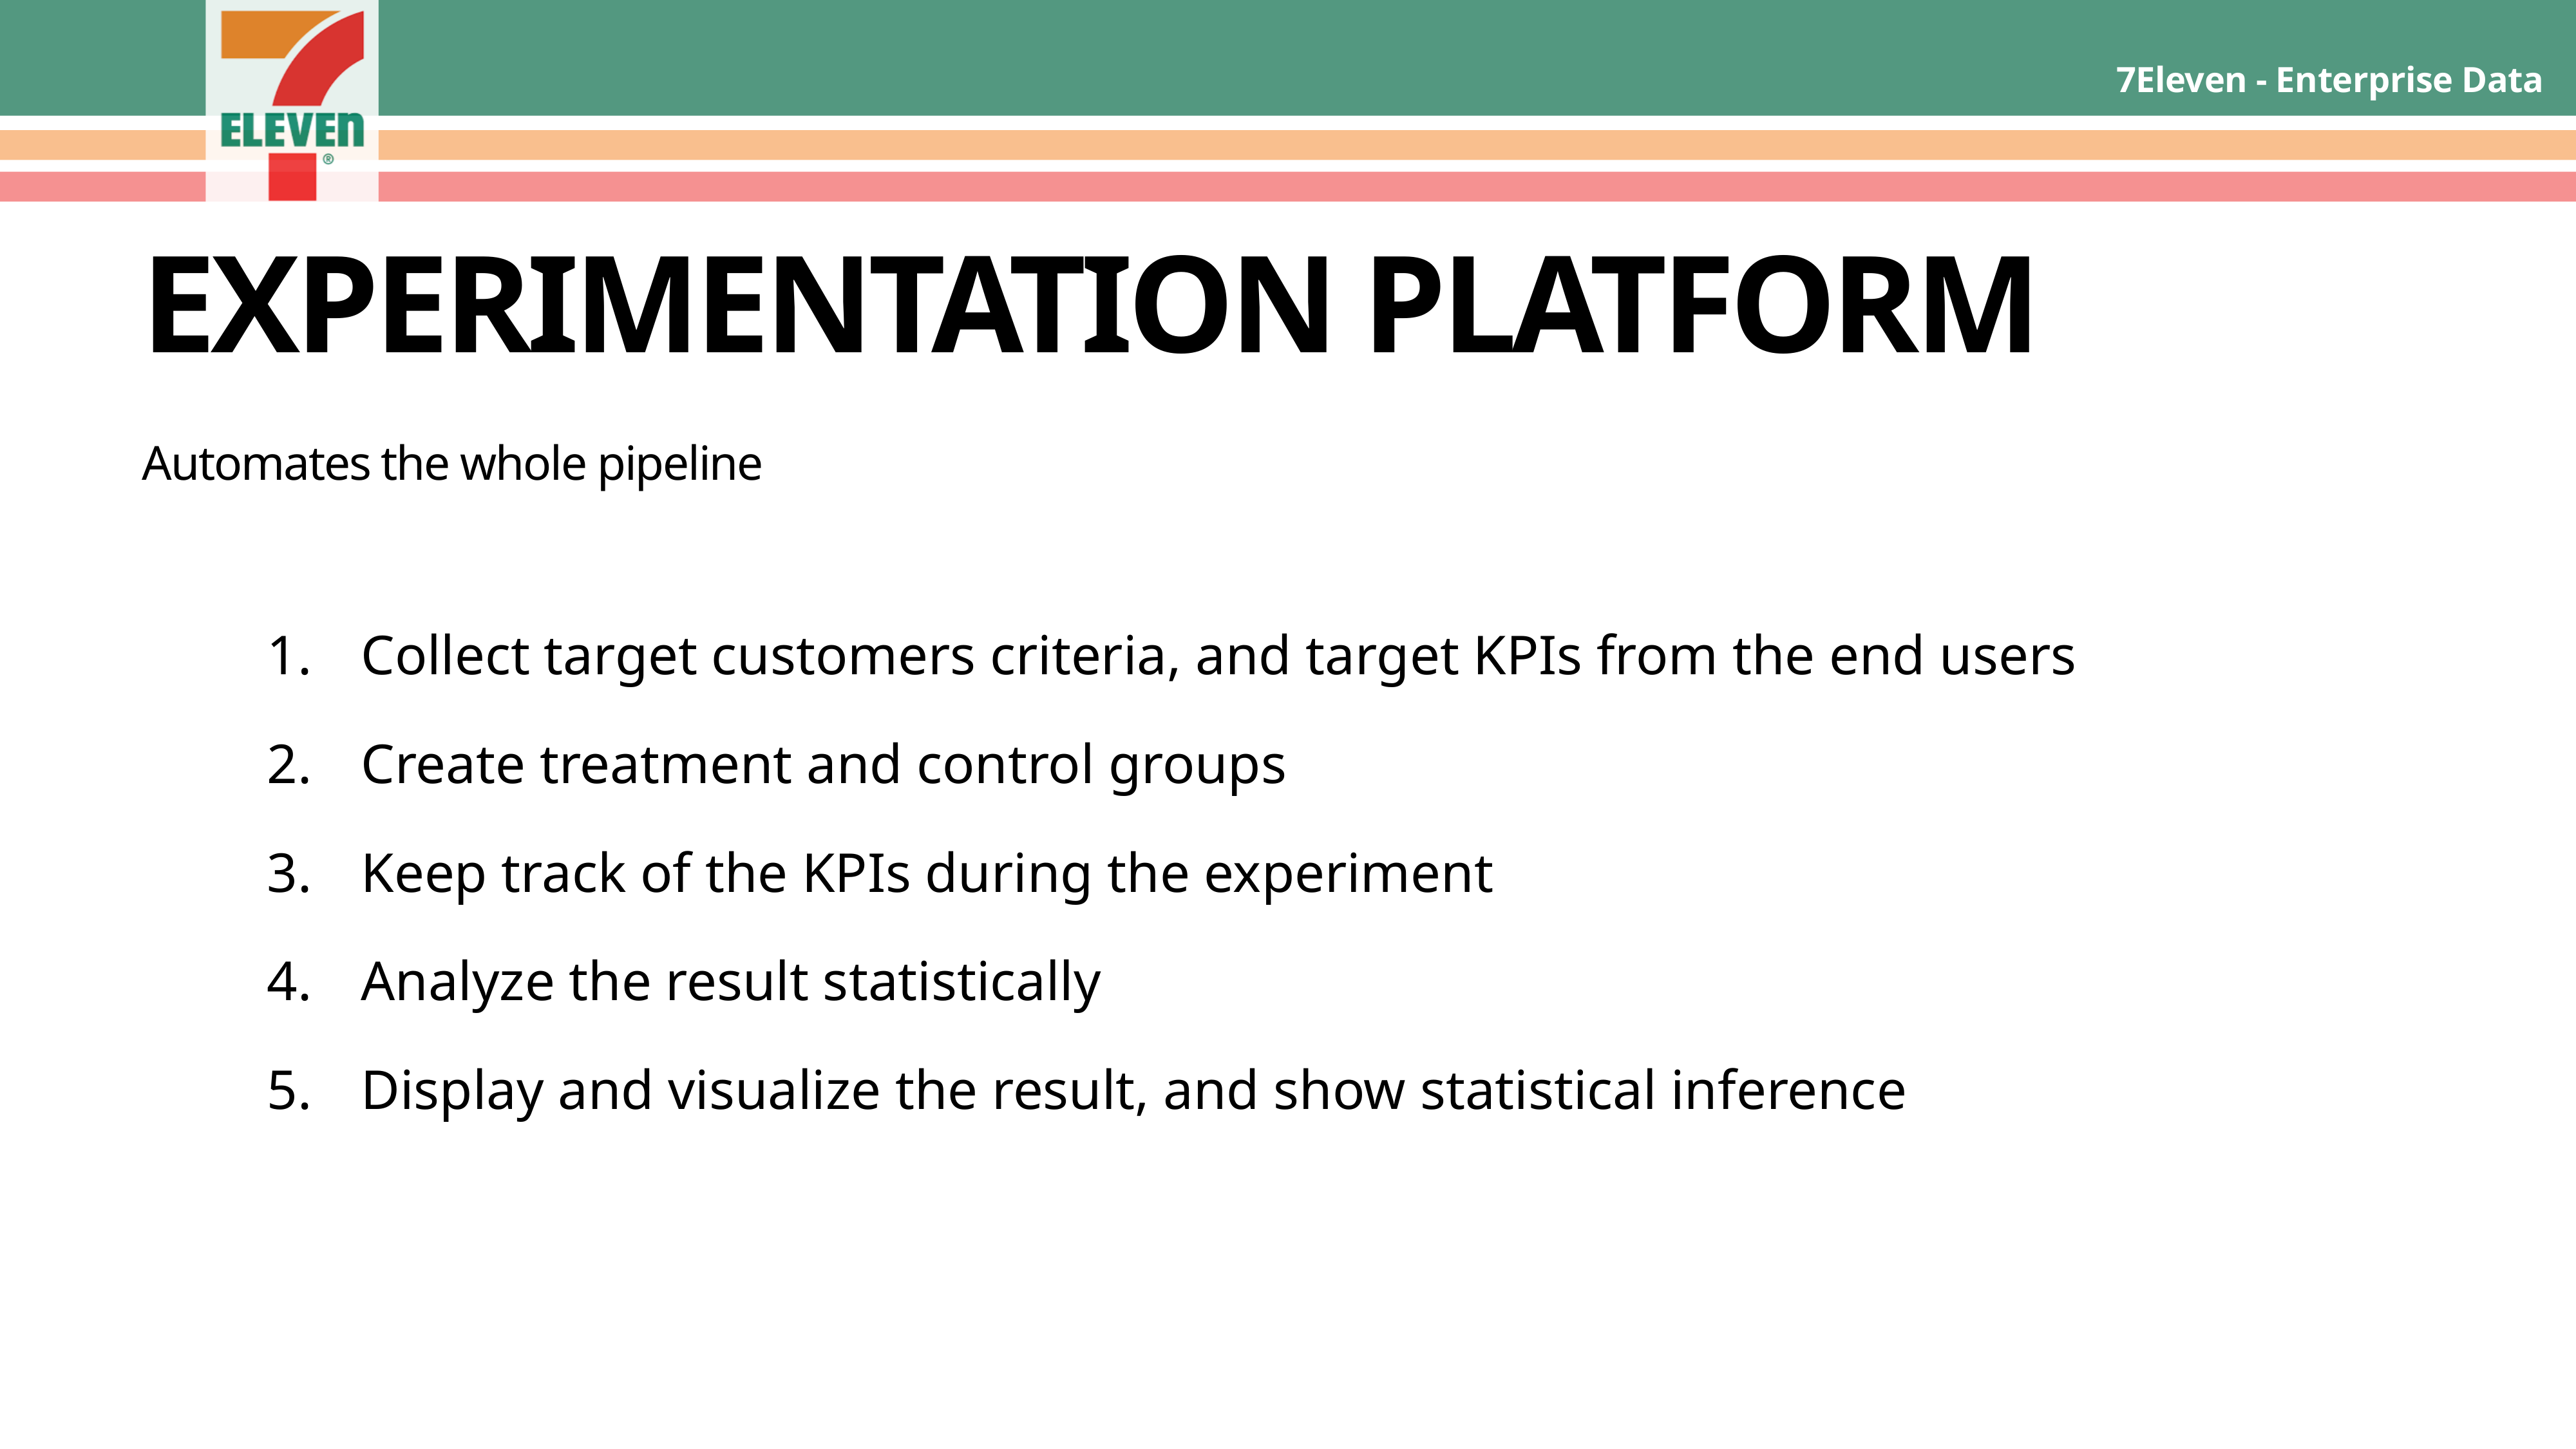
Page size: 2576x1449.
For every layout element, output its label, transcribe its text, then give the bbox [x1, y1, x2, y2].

text_box Collect target customers criteria, and target KPIs from the end users Create treatment and control groups Keep track of the KPIs during the experiment Analyze the result statistically Display and visualize the result, and show statistical inference [261, 615, 2084, 1126]
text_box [0, 0, 2576, 213]
text_box Automates the whole pipeline [137, 428, 2447, 502]
title Experimentation Platform [135, 243, 2447, 433]
